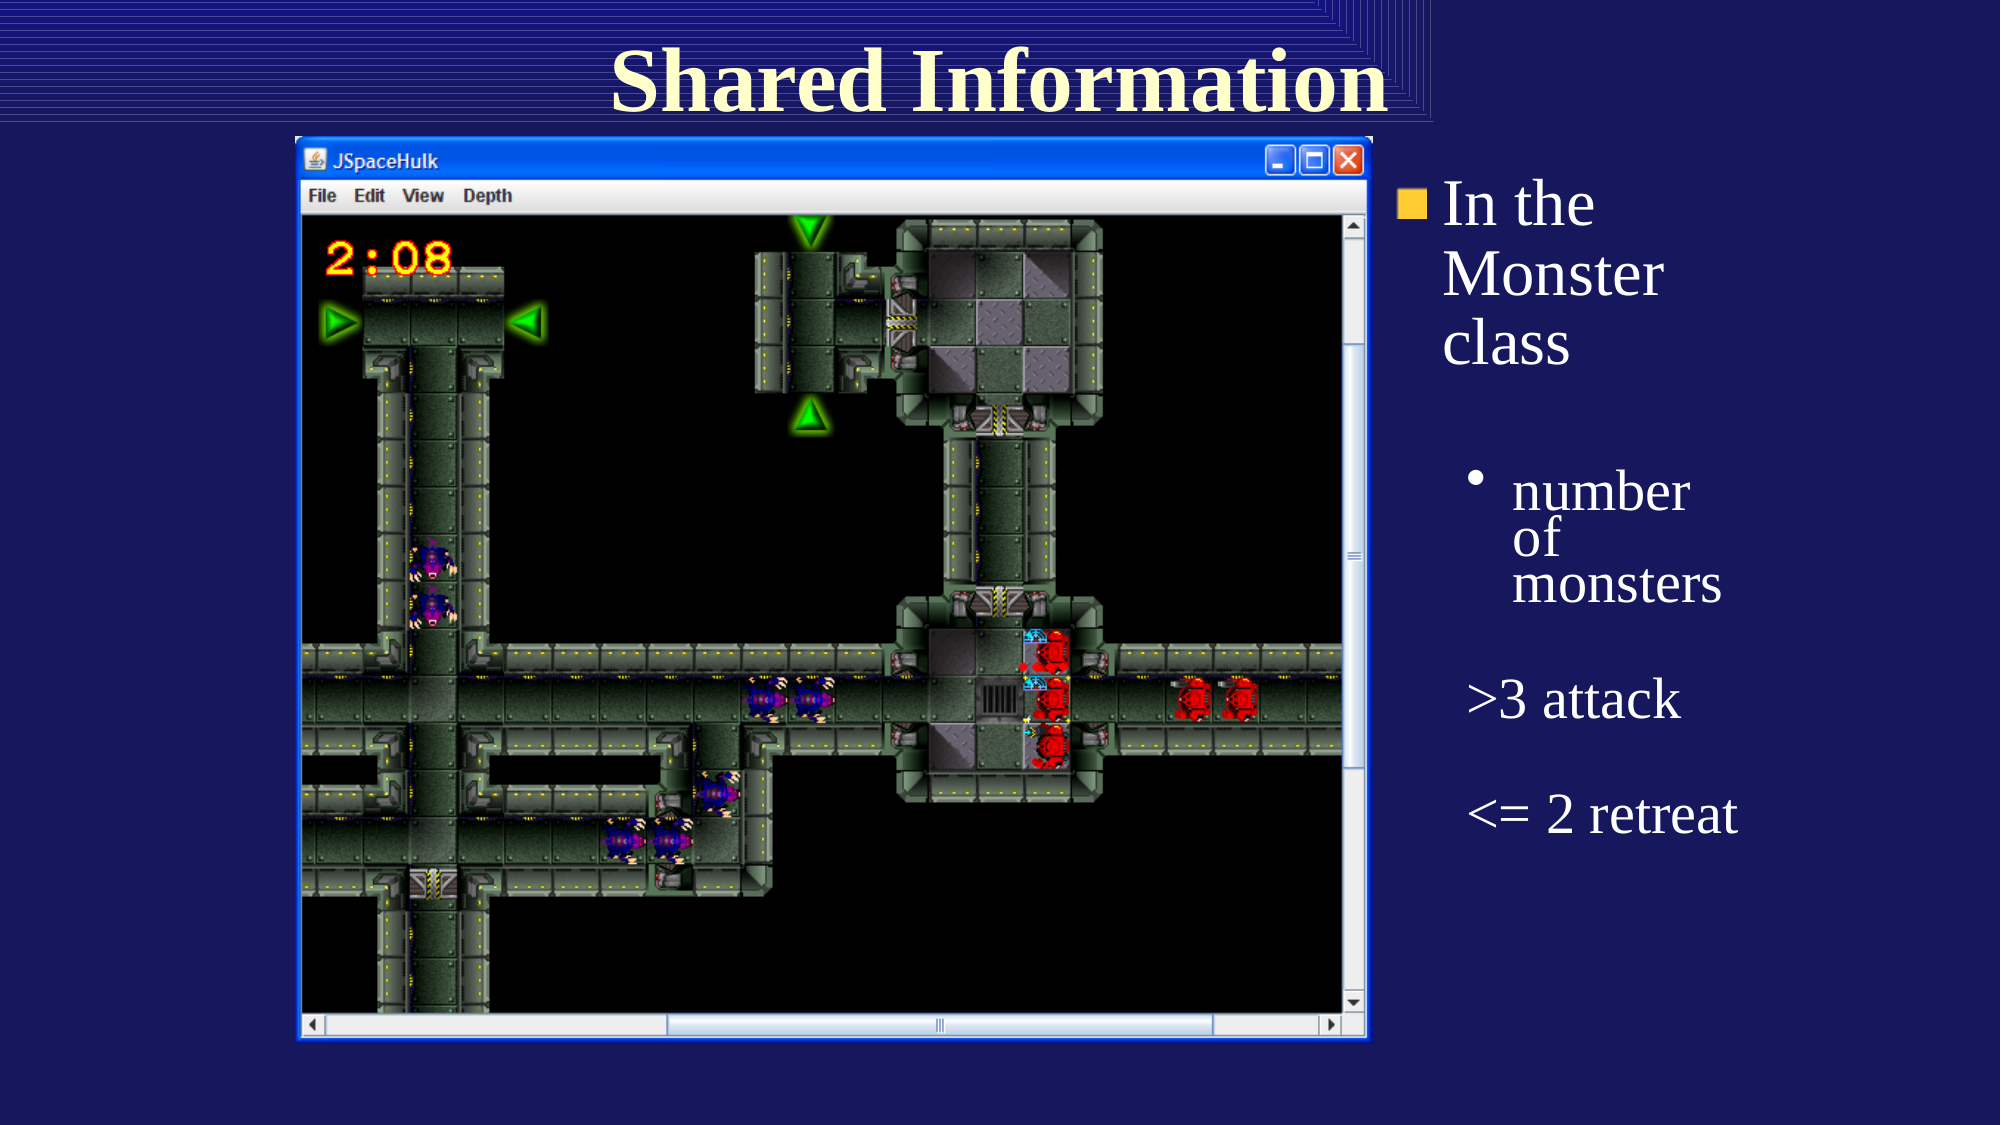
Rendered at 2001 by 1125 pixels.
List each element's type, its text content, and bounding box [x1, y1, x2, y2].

list In the Monster class number of monsters >3 attack <= 2 retreat [1373, 170, 1747, 900]
picture [1389, 180, 1427, 219]
picture [295, 136, 1373, 1044]
title Shared Information [324, 24, 1675, 137]
